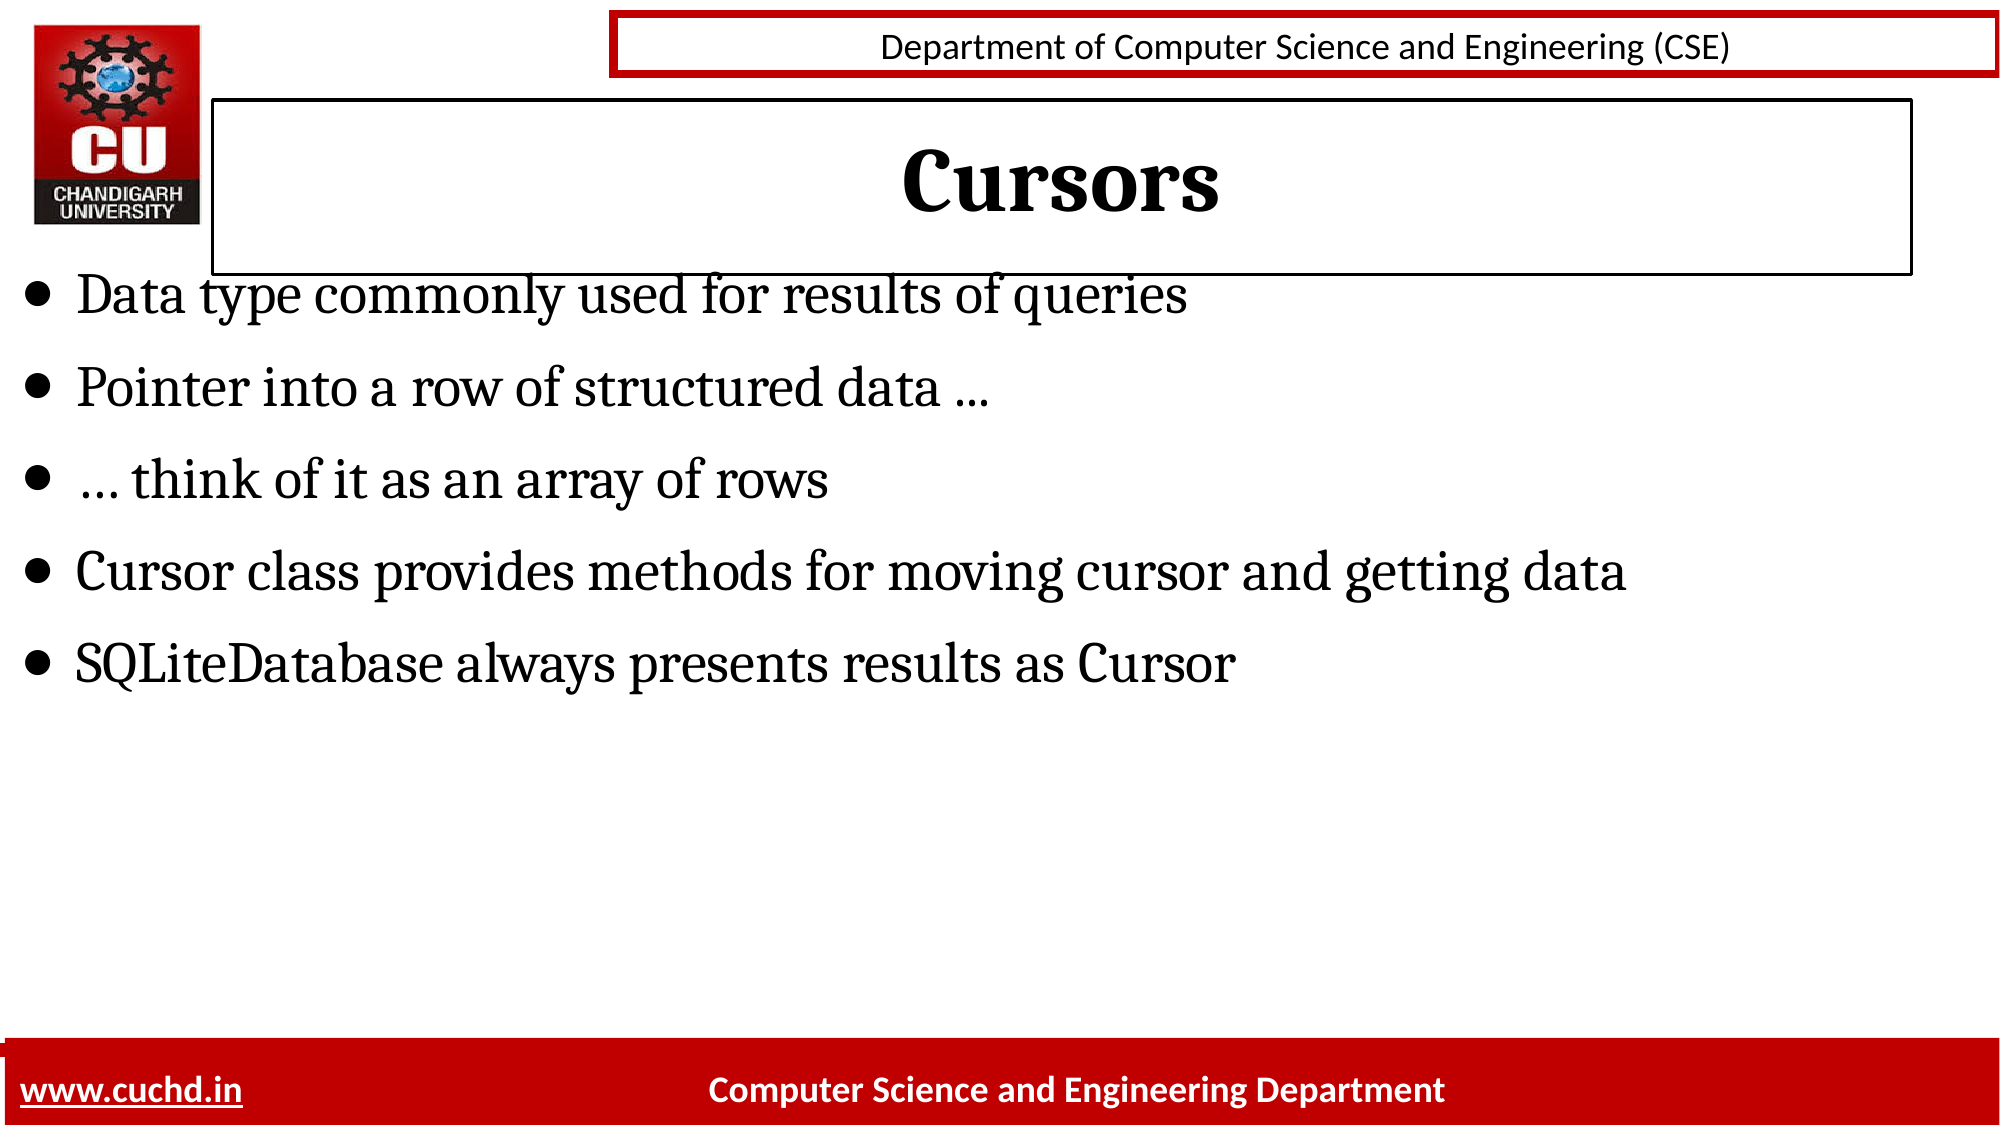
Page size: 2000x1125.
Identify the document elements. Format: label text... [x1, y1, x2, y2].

picture [33, 24, 202, 225]
list Data type commonly used for results of queries Pointer into a row of structured data ... … think of it as an array of rows Cursor class provides methods for moving cursor and getting data SQLiteDatabase always presents results as Cursor [0, 235, 1863, 983]
title Cursors [211, 98, 1913, 276]
